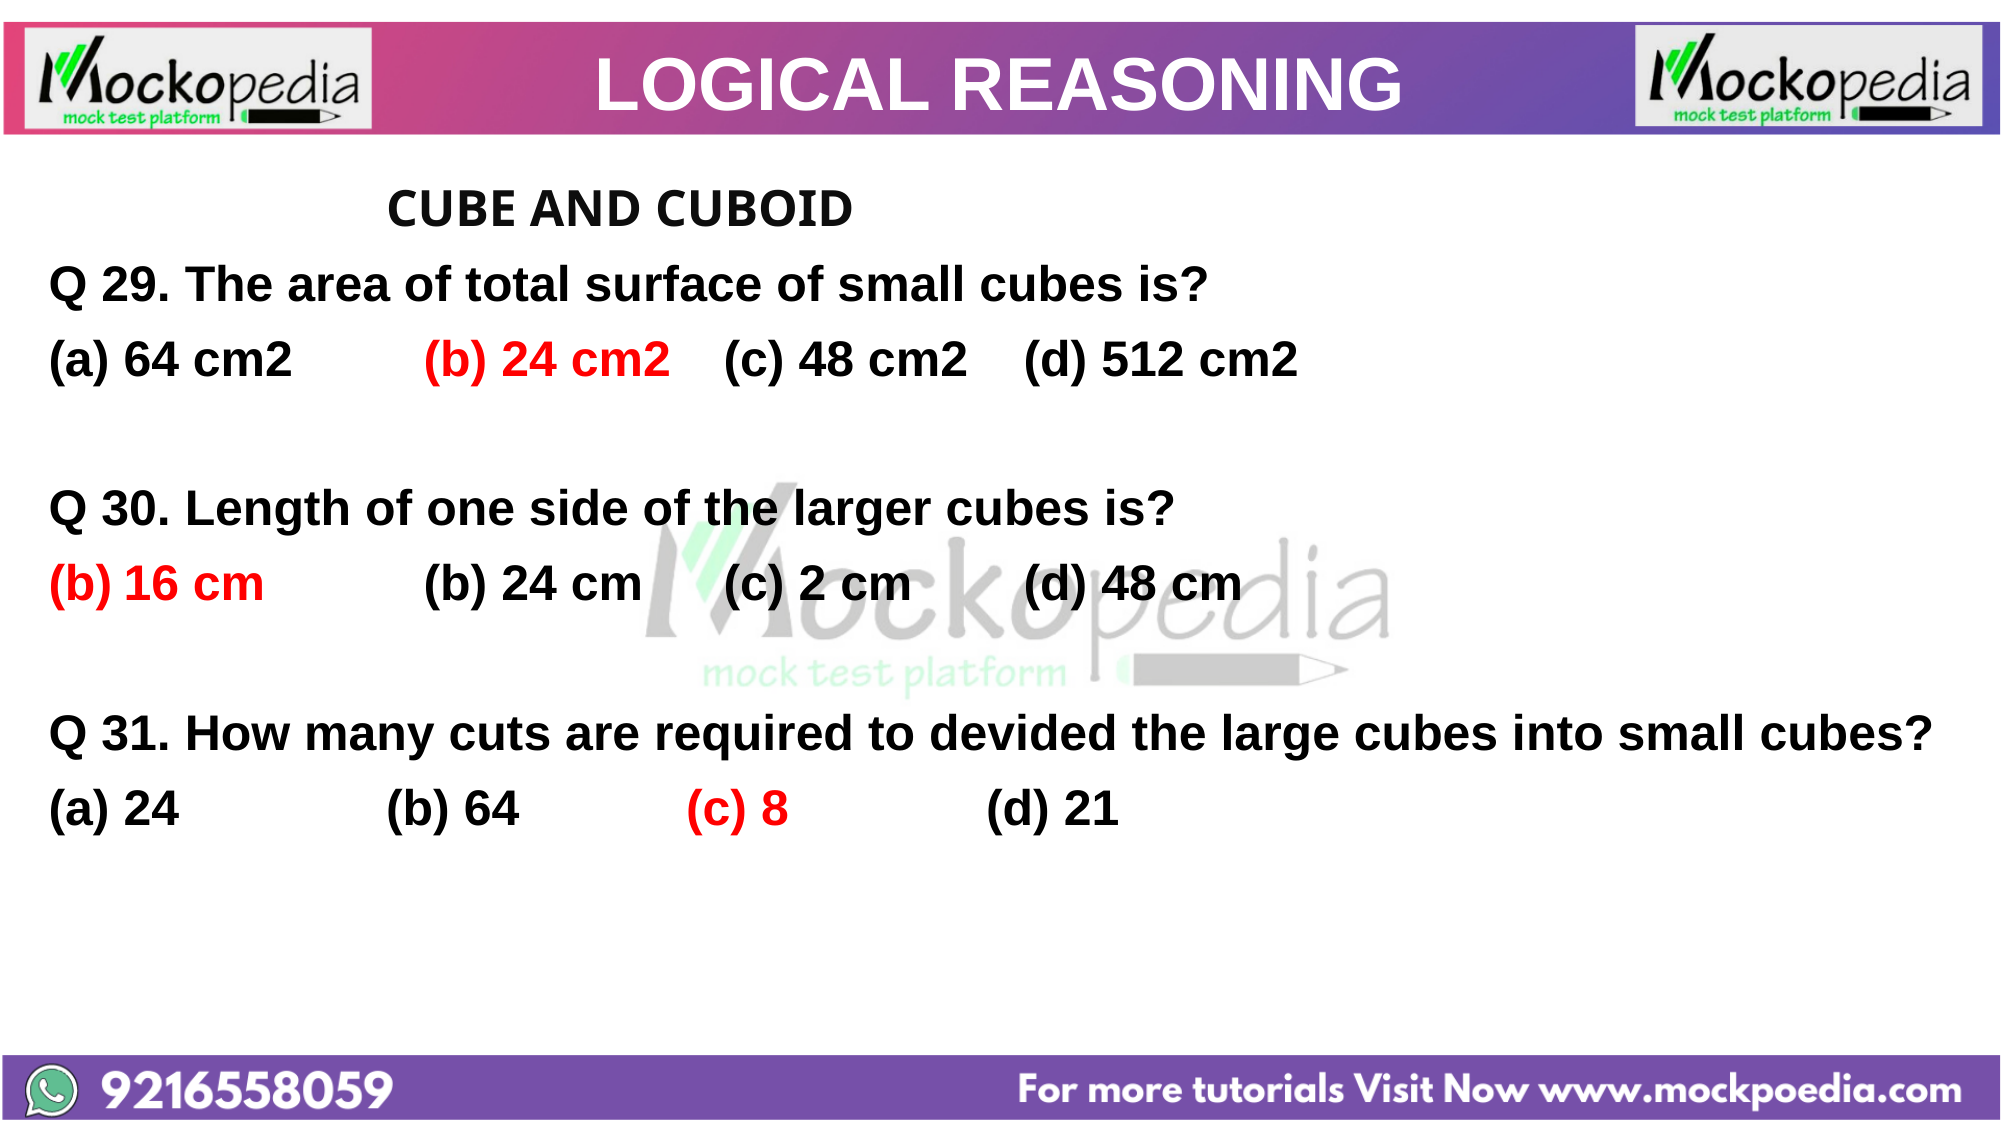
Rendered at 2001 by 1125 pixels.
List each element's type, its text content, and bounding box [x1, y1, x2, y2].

picture [0, 0, 2001, 1125]
title LOGICAL REASONING [41, 31, 1959, 142]
list CUBE AND CUBOID Q 29. The area of total surface of small cubes is? 64 cm2 (b) 24 cm2 (c) 48 cm2 (d) 512 cm2 Q 30. Length of one side of the larger cubes is? 16 cm (b) 24 cm (c) 2 cm (d) 48 cm Q 31. How many cuts are required to devided the large cubes into small cubes? (a) 24 (b) 64 (c) 8 (d) 21 [33, 175, 1959, 1053]
